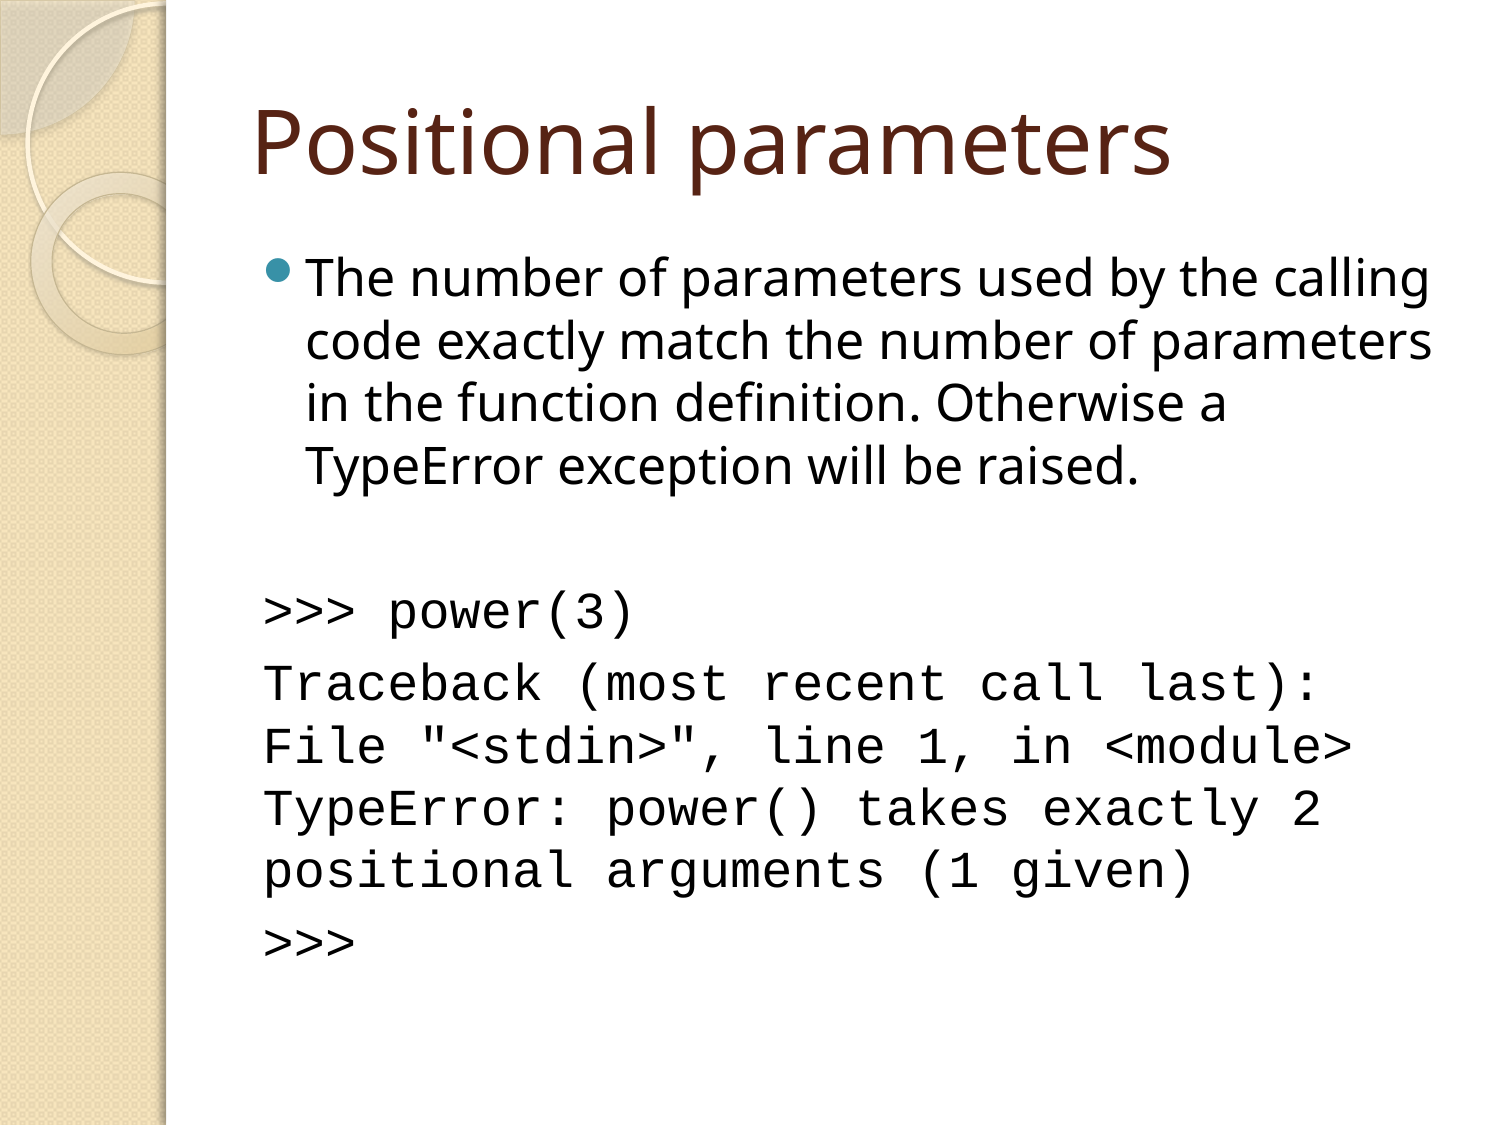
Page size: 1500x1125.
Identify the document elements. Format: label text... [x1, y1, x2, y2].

title Positional parameters [235, 45, 1466, 233]
list The number of parameters used by the calling code exactly match the number of parameters in the function definition. Otherwise a TypeError exception will be raised. >>> power(3) Traceback (most recent call last): File "<stdin>", line 1, in <module> TypeError: power() takes exactly 2 positional arguments (1 given) >>> [235, 237, 1466, 1025]
